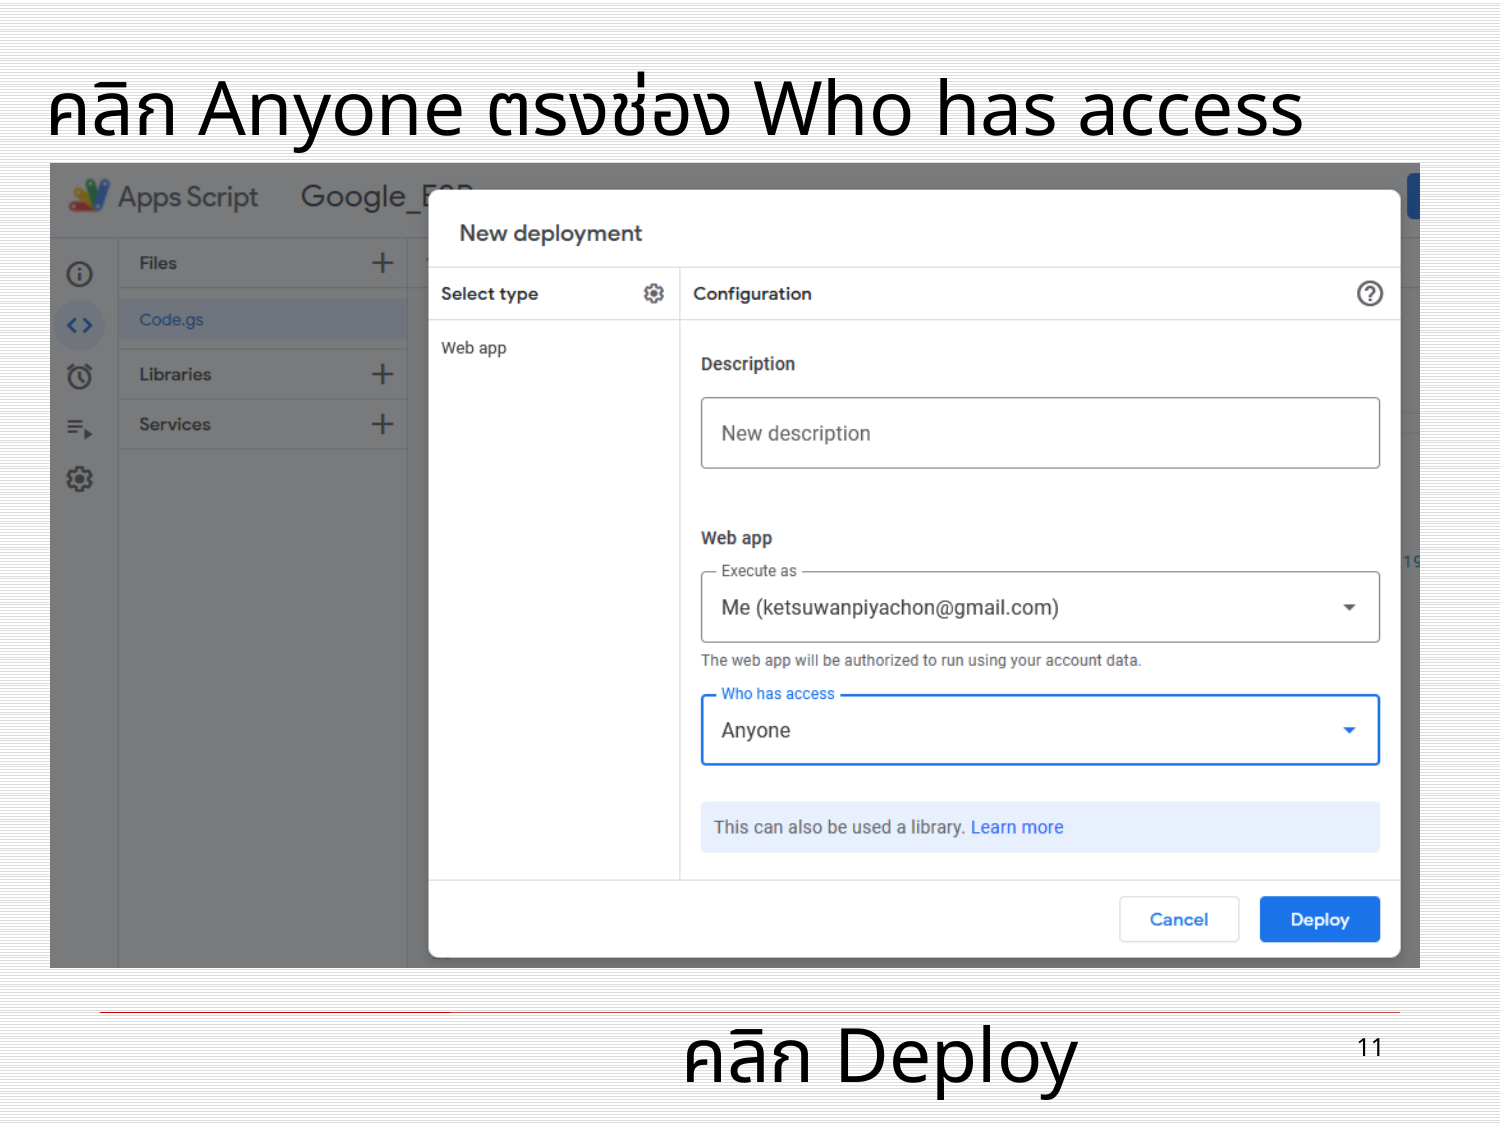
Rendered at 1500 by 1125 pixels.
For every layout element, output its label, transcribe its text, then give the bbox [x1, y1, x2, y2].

text_box คลิก Deploy [666, 976, 1242, 1105]
text_box คลิก Anyone ตรงช่อง Who has access [30, 20, 1400, 158]
slide_number 11 [1242, 1024, 1400, 1103]
picture [49, 163, 1420, 968]
